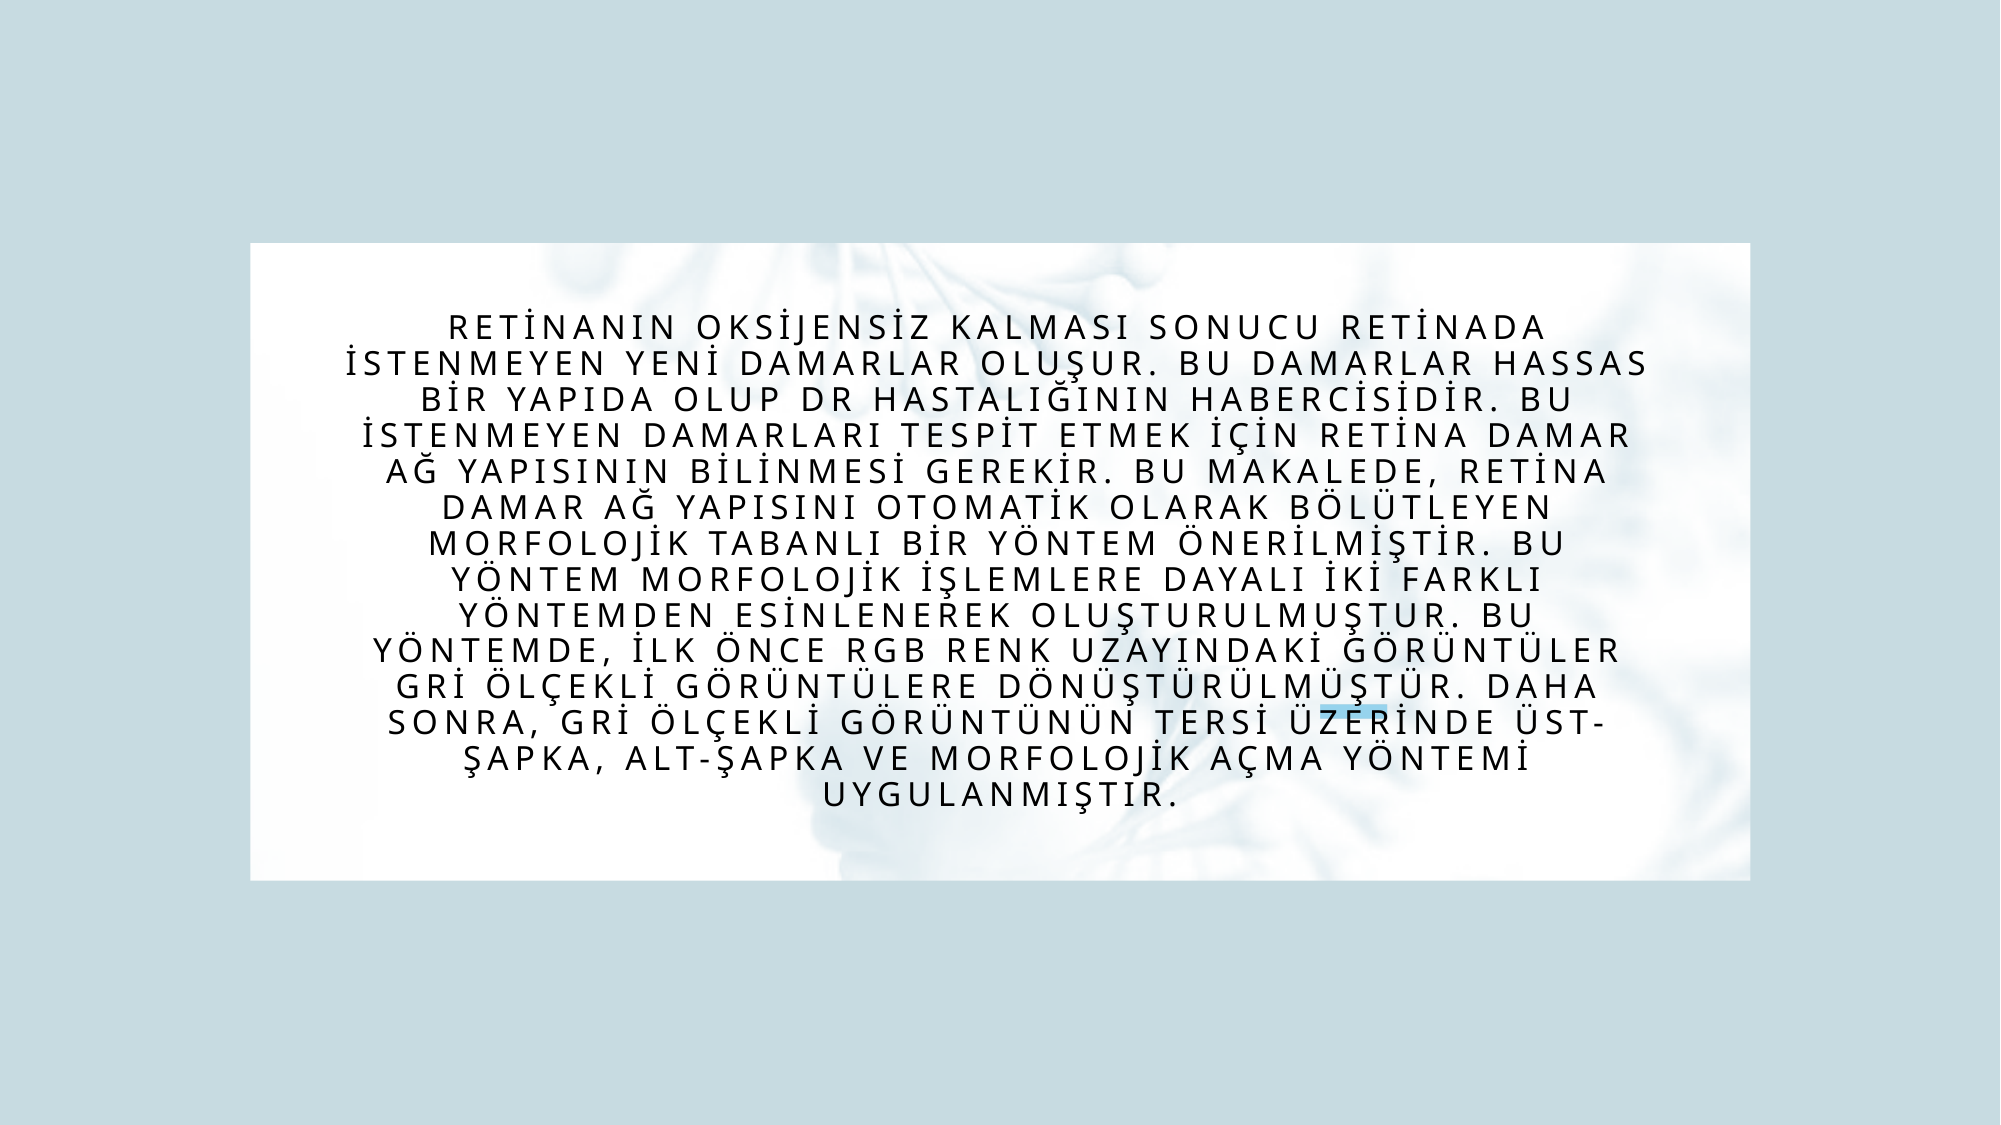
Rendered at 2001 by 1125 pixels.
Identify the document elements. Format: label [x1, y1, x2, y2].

picture [250, 242, 1751, 881]
